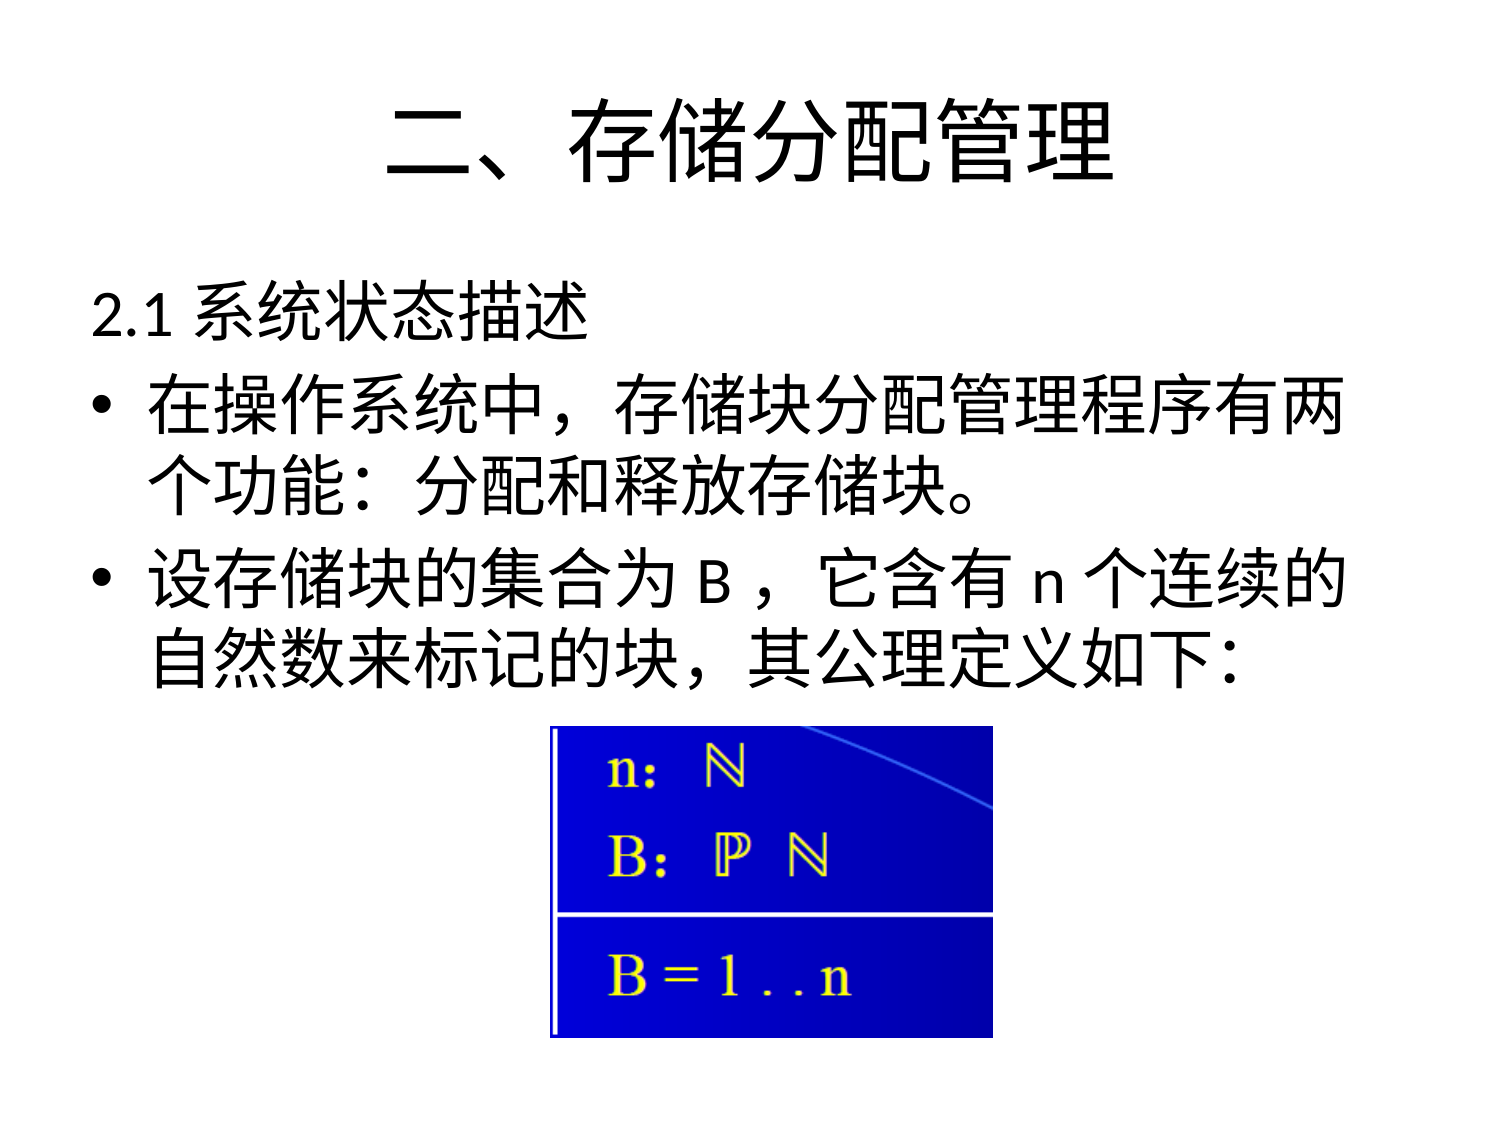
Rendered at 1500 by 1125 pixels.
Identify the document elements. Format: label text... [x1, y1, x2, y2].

list 2.1系统状态描述 在操作系统中，存储块分配管理程序有两个功能：分配和释放存储块。 设存储块的集合为B，它含有n个连续的自然数来标记的块，其公理定义如下： [75, 262, 1425, 1005]
picture [550, 726, 994, 1038]
title 二、存储分配管理 [75, 45, 1425, 233]
